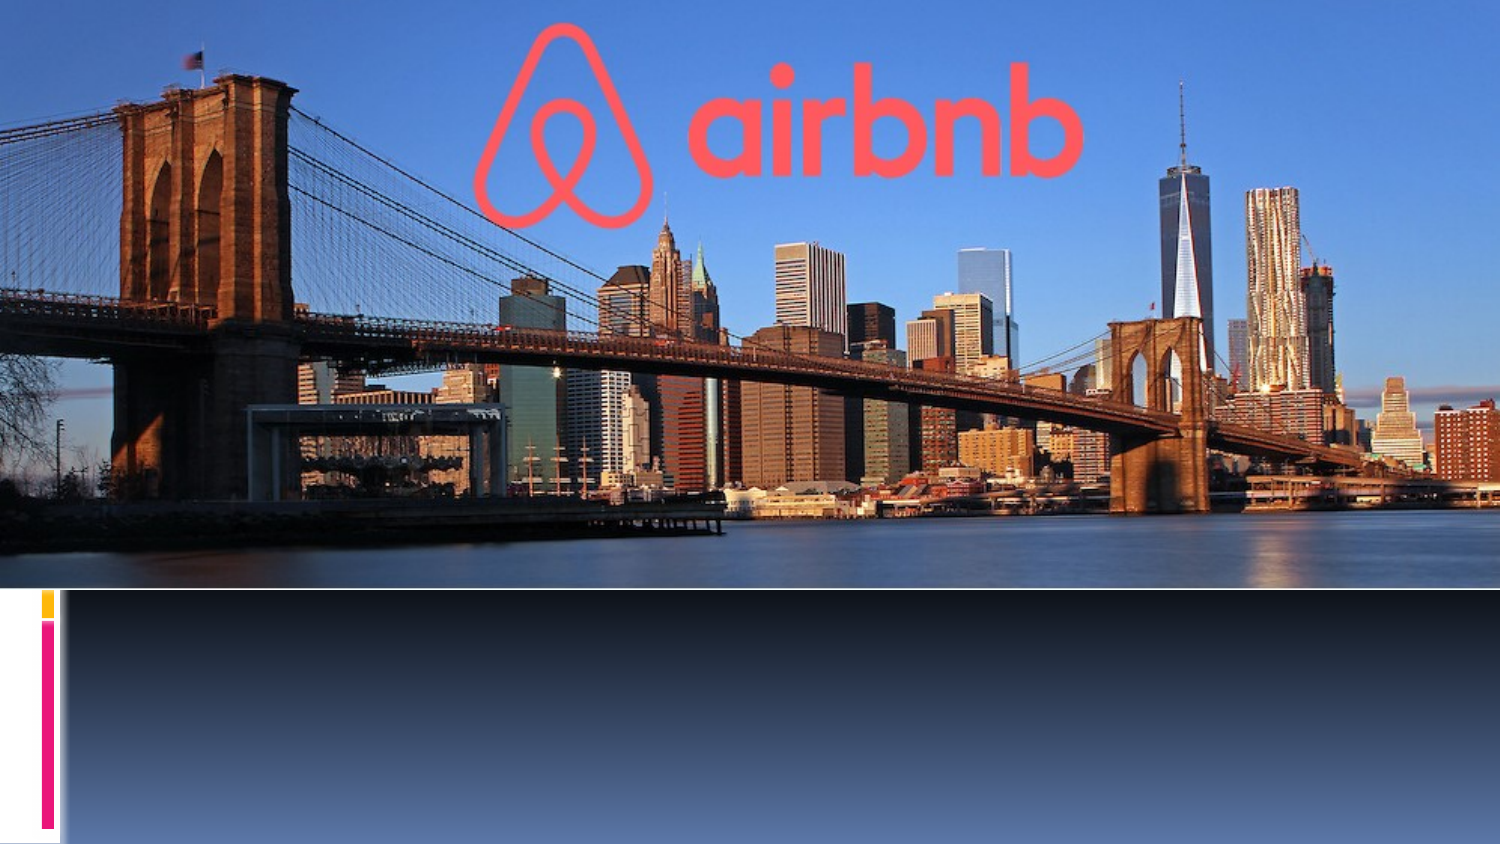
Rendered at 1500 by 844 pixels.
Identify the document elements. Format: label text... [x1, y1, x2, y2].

picture [0, 0, 1500, 591]
title New YORK Airbnb DATASET Presentation 2 [0, 600, 1450, 719]
